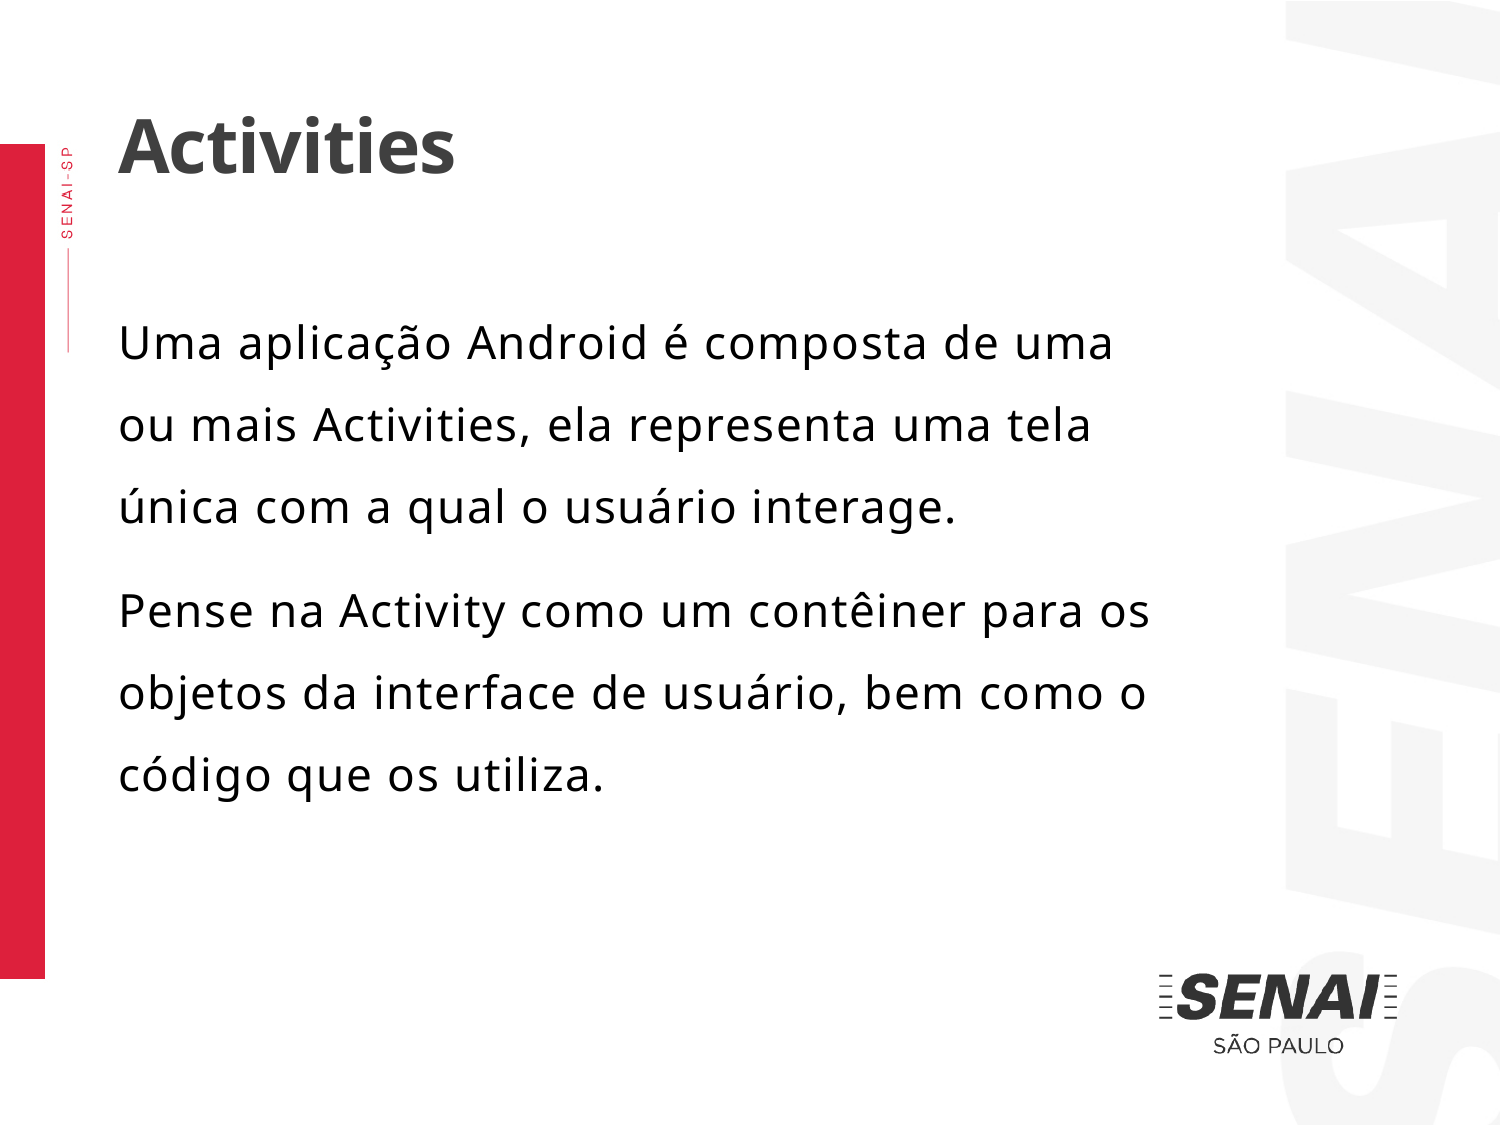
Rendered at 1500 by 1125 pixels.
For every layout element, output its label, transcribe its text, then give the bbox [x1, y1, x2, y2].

picture [0, 0, 1500, 1125]
list Activities [103, 101, 1397, 195]
list Uma aplicação Android é composta de uma ou mais Activities, ela representa uma tela única com a qual o usuário interage. Pense na Activity como um contêiner para os objetos da interface de usuário, bem como o código que os utiliza. [103, 278, 1205, 812]
